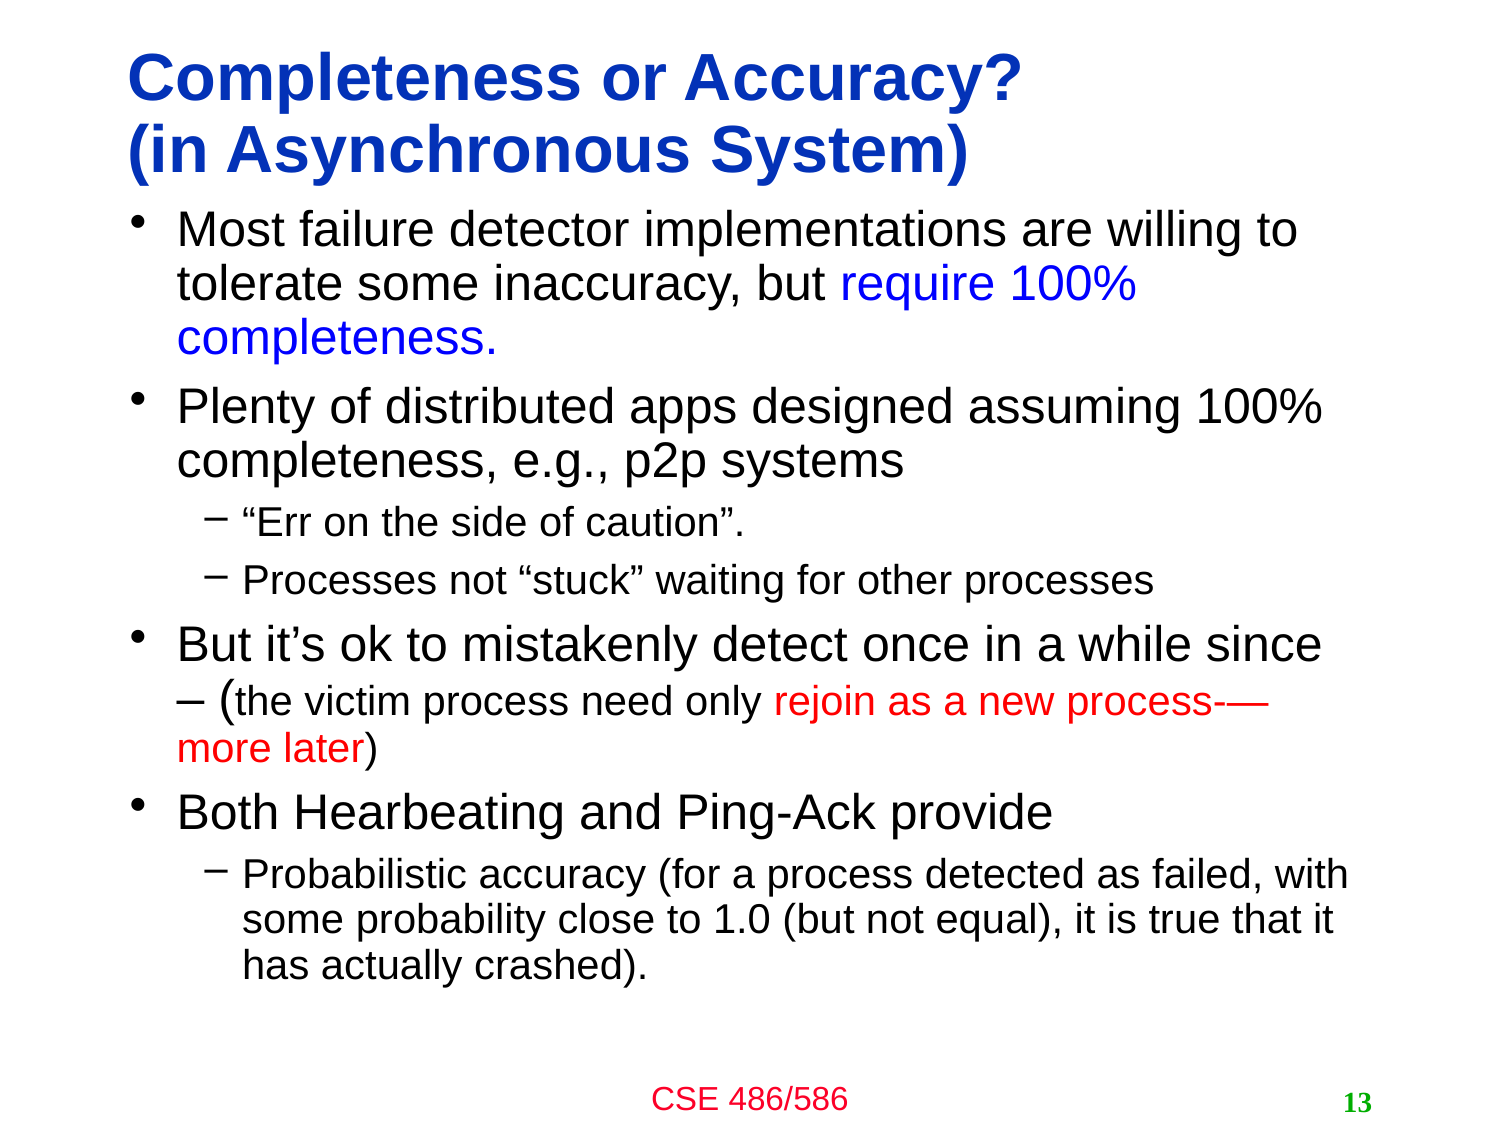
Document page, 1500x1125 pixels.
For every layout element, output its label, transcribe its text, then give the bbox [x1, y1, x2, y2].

list Most failure detector implementations are willing to tolerate some inaccuracy, but require 100% completeness. Plenty of distributed apps designed assuming 100% completeness, e.g., p2p systems “Err on the side of caution”. Processes not “stuck” waiting for other processes But it’s ok to mistakenly detect once in a while since – (the victim process need only rejoin as a new process-—more later) Both Hearbeating and Ping-Ack provide Probabilistic accuracy (for a process detected as failed, with some probability close to 1.0 (but not equal), it is true that it has actually crashed). [114, 195, 1376, 1005]
title Completeness or Accuracy? (in Asynchronous System) [112, 53, 1310, 176]
slide_number 13 [1074, 1076, 1388, 1125]
